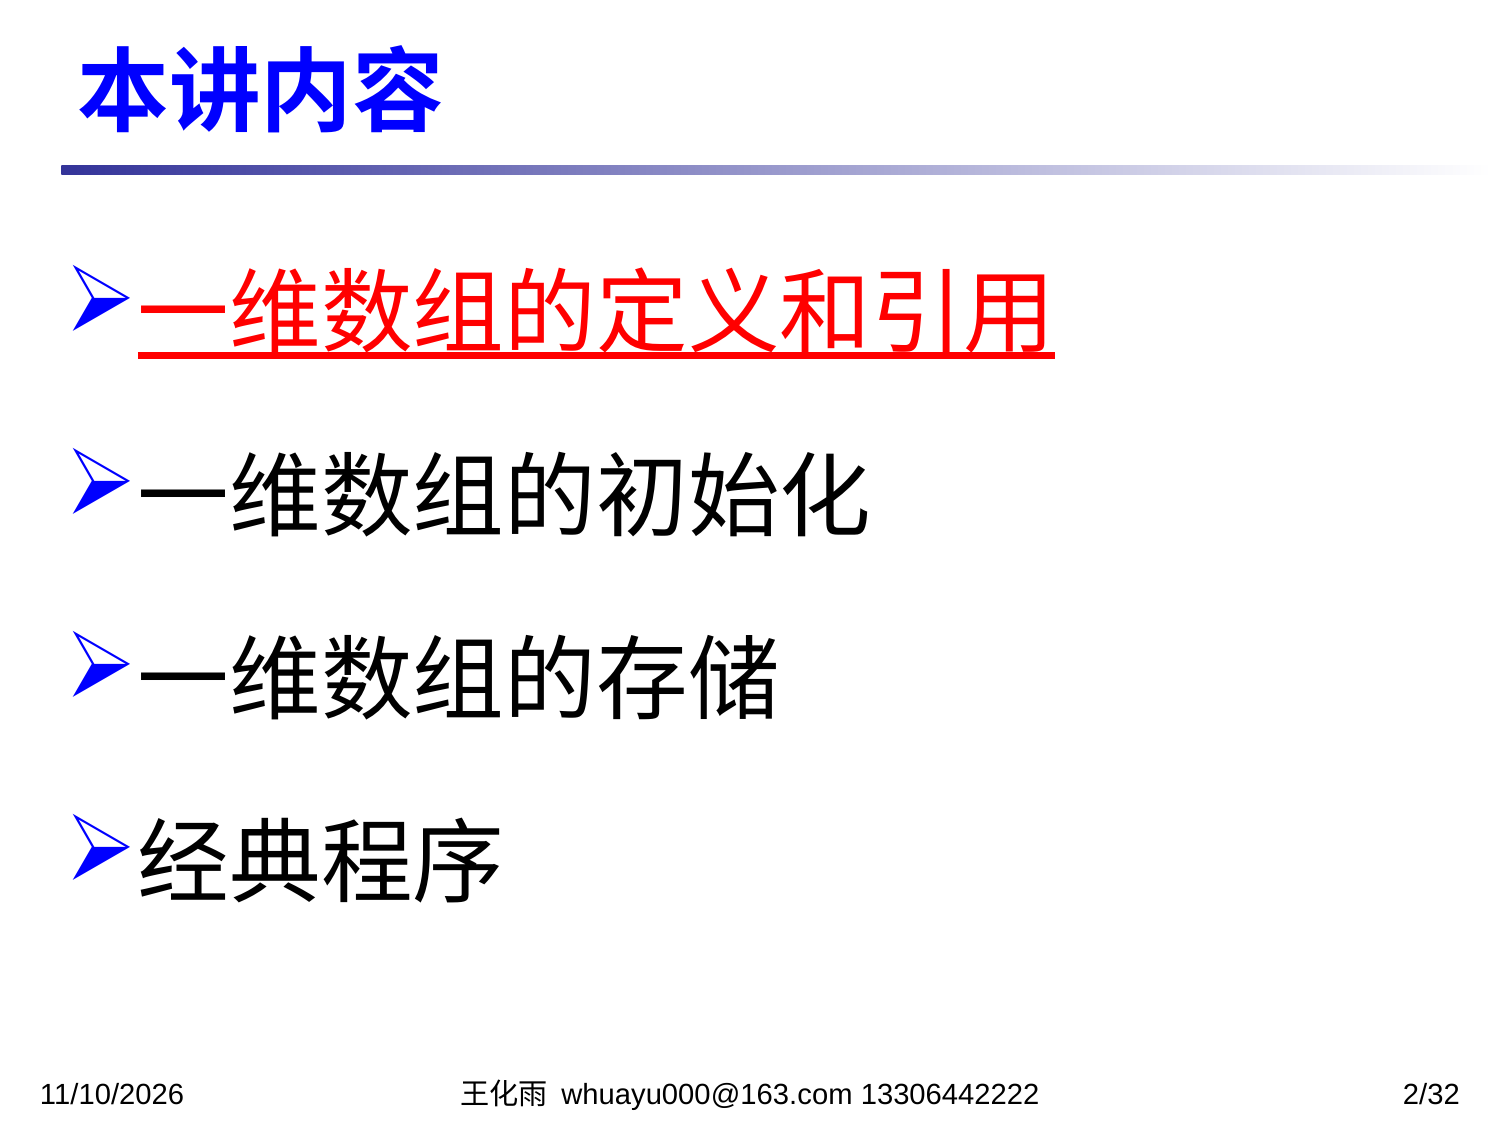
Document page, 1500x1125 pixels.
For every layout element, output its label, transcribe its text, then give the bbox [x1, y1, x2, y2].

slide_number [24, 1074, 376, 1103]
slide_number 2/32 [1187, 1074, 1476, 1103]
list 一维数组的定义和引用 一维数组的初始化 一维数组的存储 经典程序 [50, 191, 1463, 975]
footer 王化雨 whuayu000@163.com 13306442222 [387, 1074, 1113, 1103]
title 本讲内容 [62, 37, 1413, 138]
